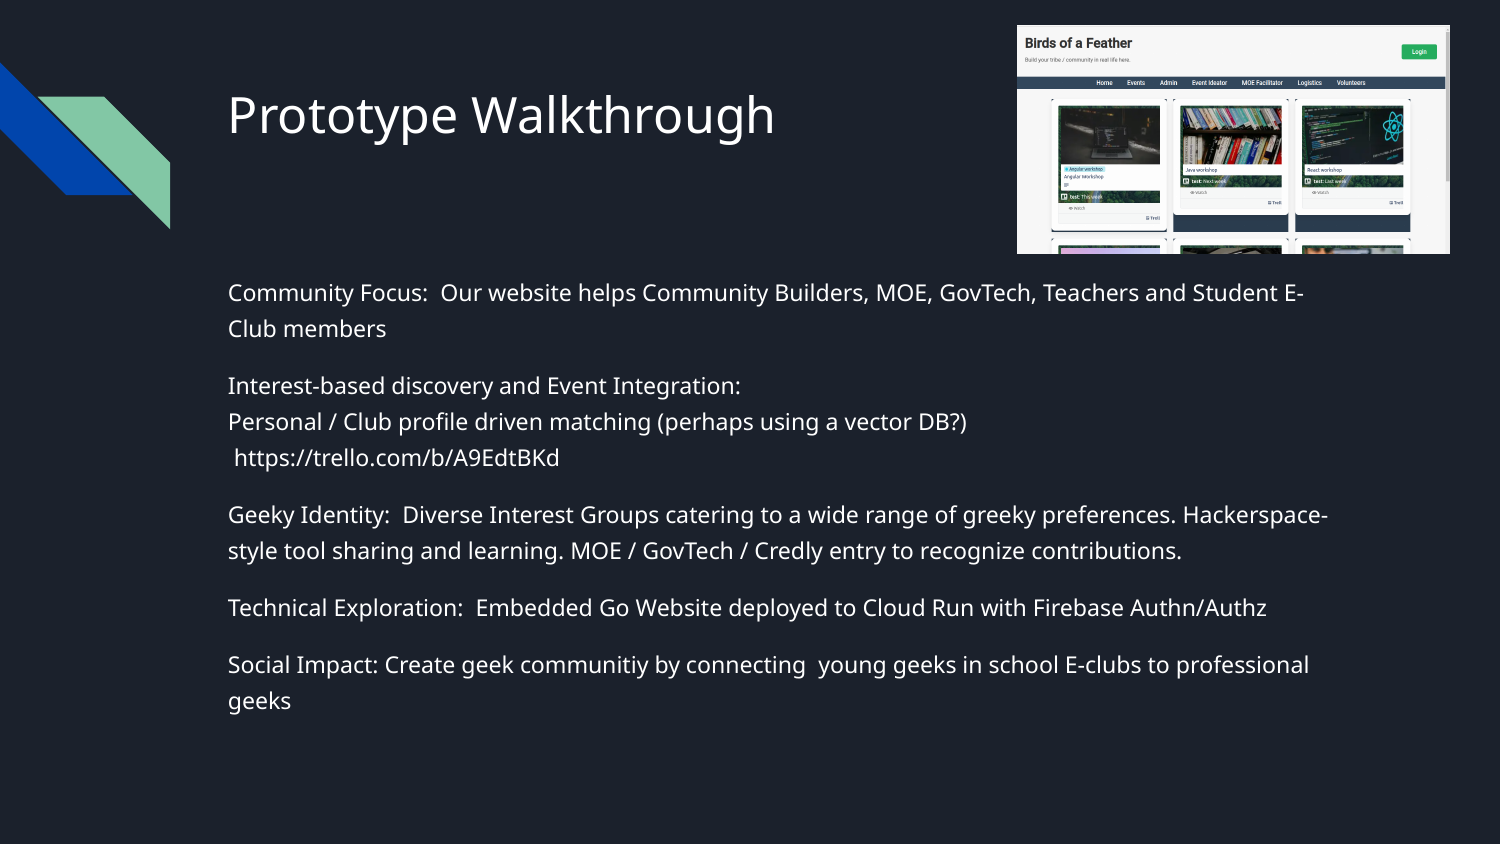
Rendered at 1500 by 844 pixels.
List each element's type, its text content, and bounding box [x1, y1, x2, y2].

title Prototype Walkthrough [212, 64, 1012, 215]
list Community Focus: Our website helps Community Builders, MOE, GovTech, Teachers and Student E-Club members Interest-based discovery and Event Integration: Personal / Club profile driven matching (perhaps using a vector DB?) https://trello.com/b/A9EdtBKd Geeky Identity: Diverse Interest Groups catering to a wide range of greeky preferences. Hackerspace-style tool sharing and learning. MOE / GovTech / Credly entry to recognize contributions. Technical Exploration: Embedded Go Website deployed to Cloud Run with Firebase Authn/Authz Social Impact: Create geek communitiy by connecting young geeks in school E-clubs to professional geeks [212, 257, 1368, 735]
picture [1017, 24, 1450, 255]
